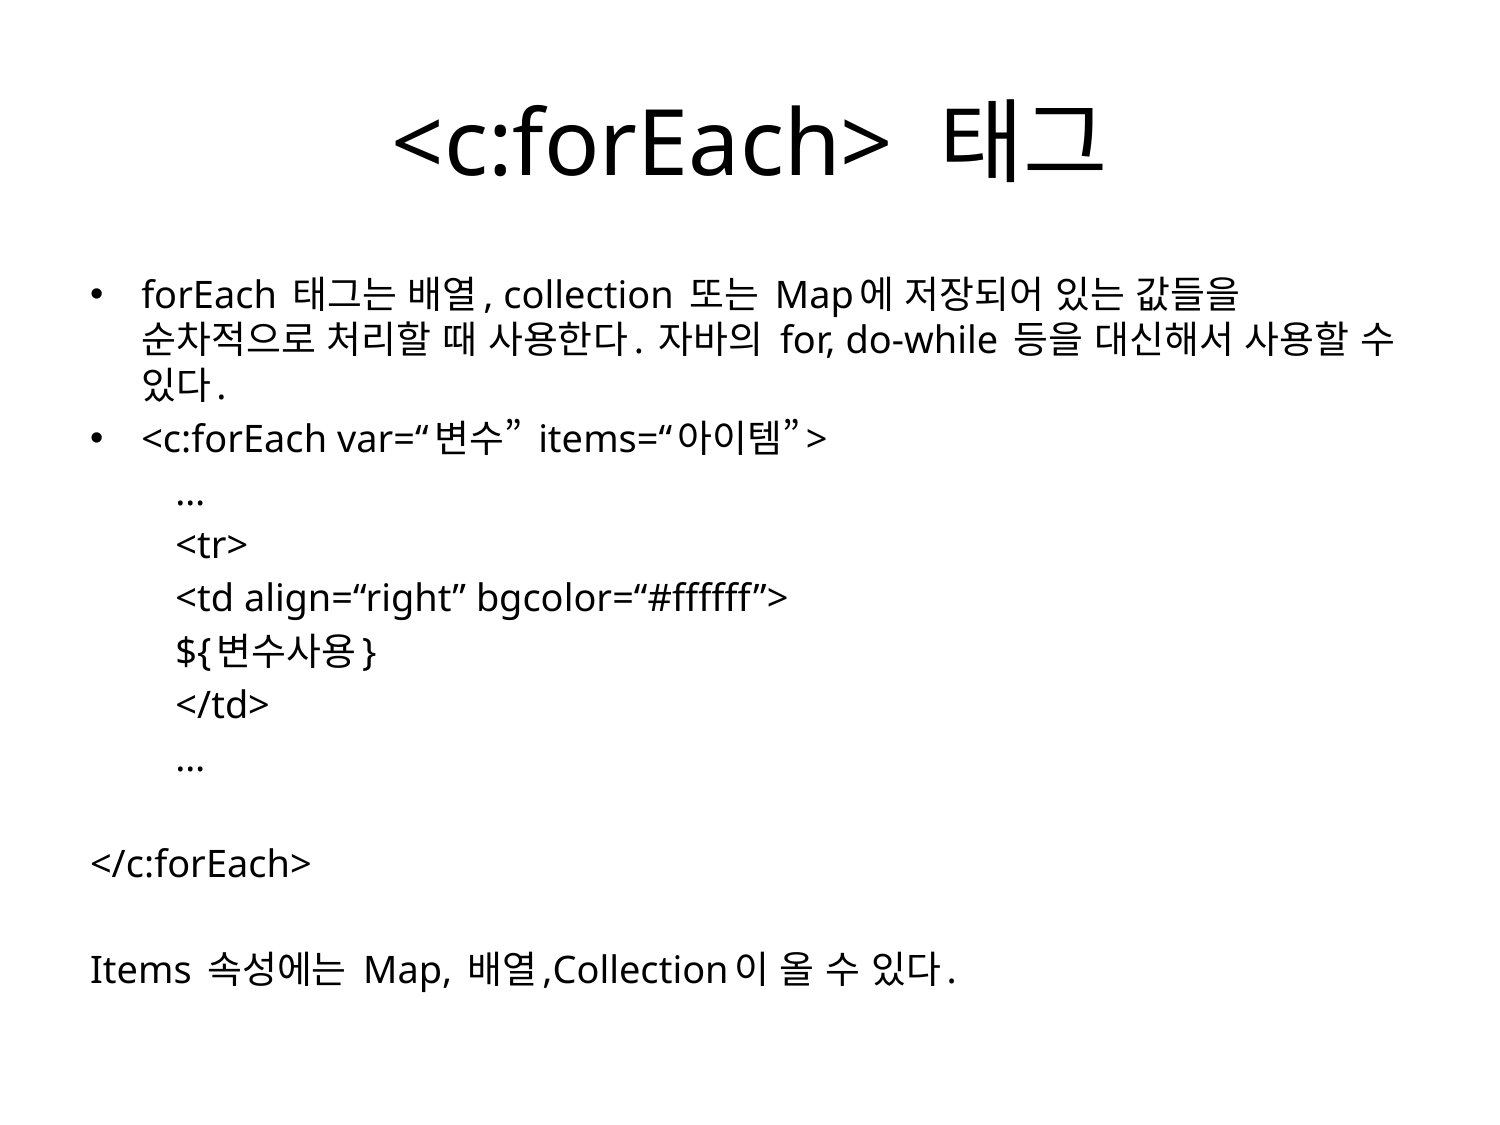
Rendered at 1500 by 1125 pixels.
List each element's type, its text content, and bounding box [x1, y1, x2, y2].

title <c:forEach> 태그 [75, 45, 1425, 233]
list forEach 태그는 배열, collection 또는 Map에 저장되어 있는 값들을 순차적으로 처리할 때 사용한다. 자바의 for, do-while 등을 대신해서 사용할 수 있다. <c:forEach var=“변수” items=“아이템”> … <tr> <td align=“right” bgcolor=“#ffffff”> ${변수사용} </td> … </c:forEach> Items 속성에는 Map, 배열,Collection이 올 수 있다. [75, 262, 1425, 1005]
